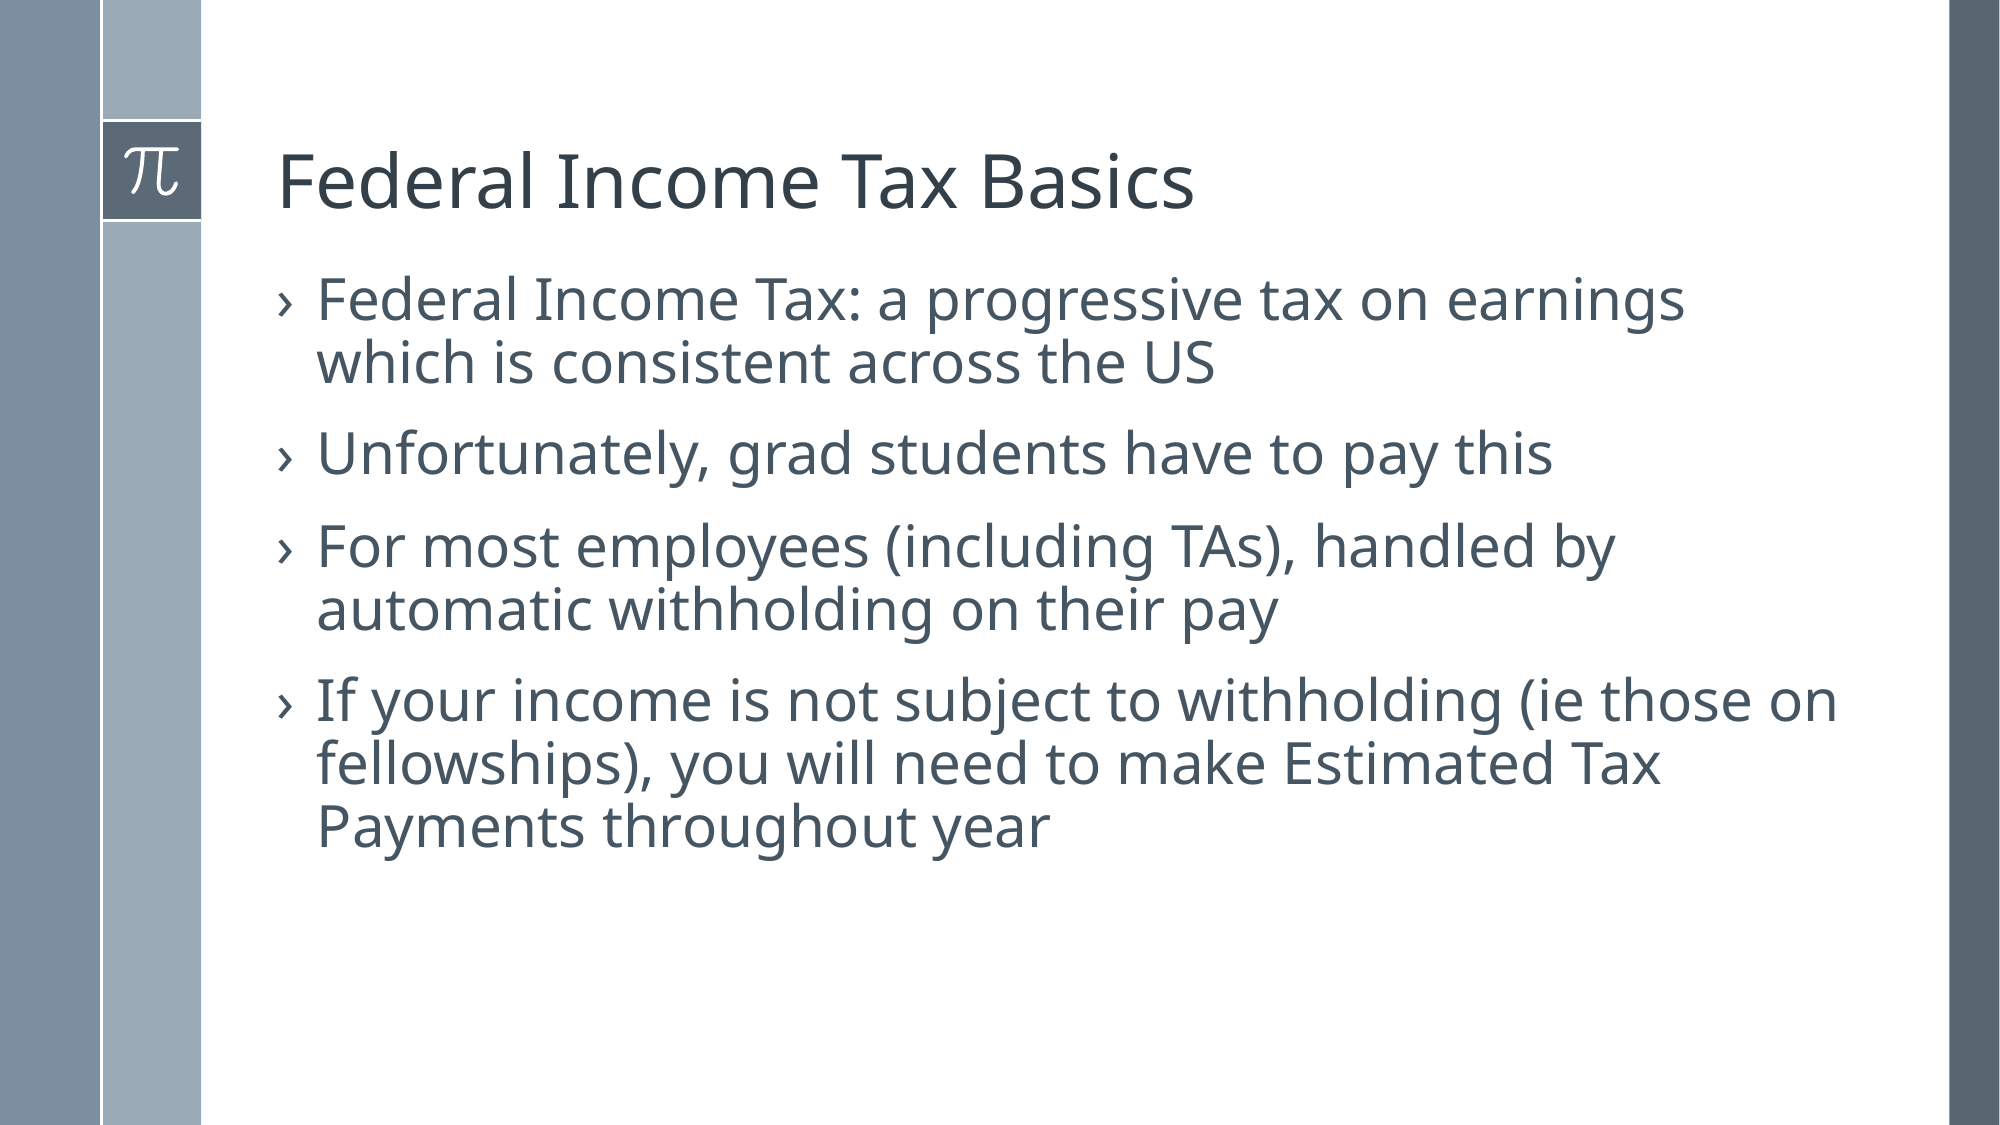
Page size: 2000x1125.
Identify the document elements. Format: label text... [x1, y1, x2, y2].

title Federal Income Tax Basics [261, 29, 1867, 233]
list Federal Income Tax: a progressive tax on earnings which is consistent across the US Unfortunately, grad students have to pay this For most employees (including TAs), handled by automatic withholding on their pay If your income is not subject to withholding (ie those on fellowships), you will need to make Estimated Tax Payments throughout year [261, 262, 1867, 1063]
